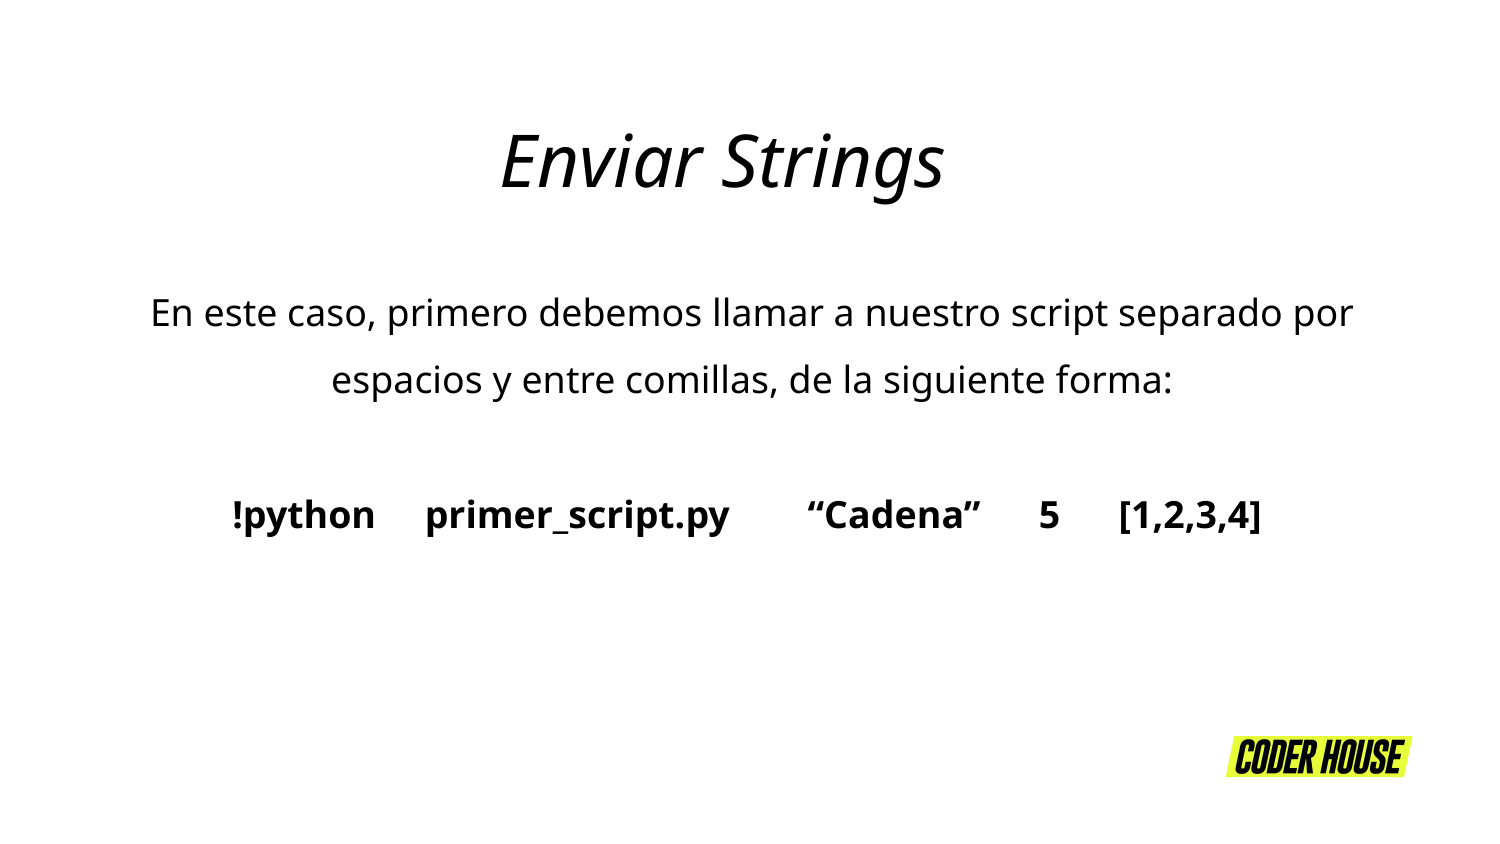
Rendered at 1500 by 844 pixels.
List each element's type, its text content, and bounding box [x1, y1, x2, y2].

text_box En este caso, primero debemos llamar a nuestro script separado por espacios y entre comillas, de la siguiente forma: !python primer_script.py “Cadena” 5 [1,2,3,4] [76, 251, 1429, 760]
picture [1221, 728, 1417, 784]
text_box Enviar Strings [146, 76, 1300, 240]
